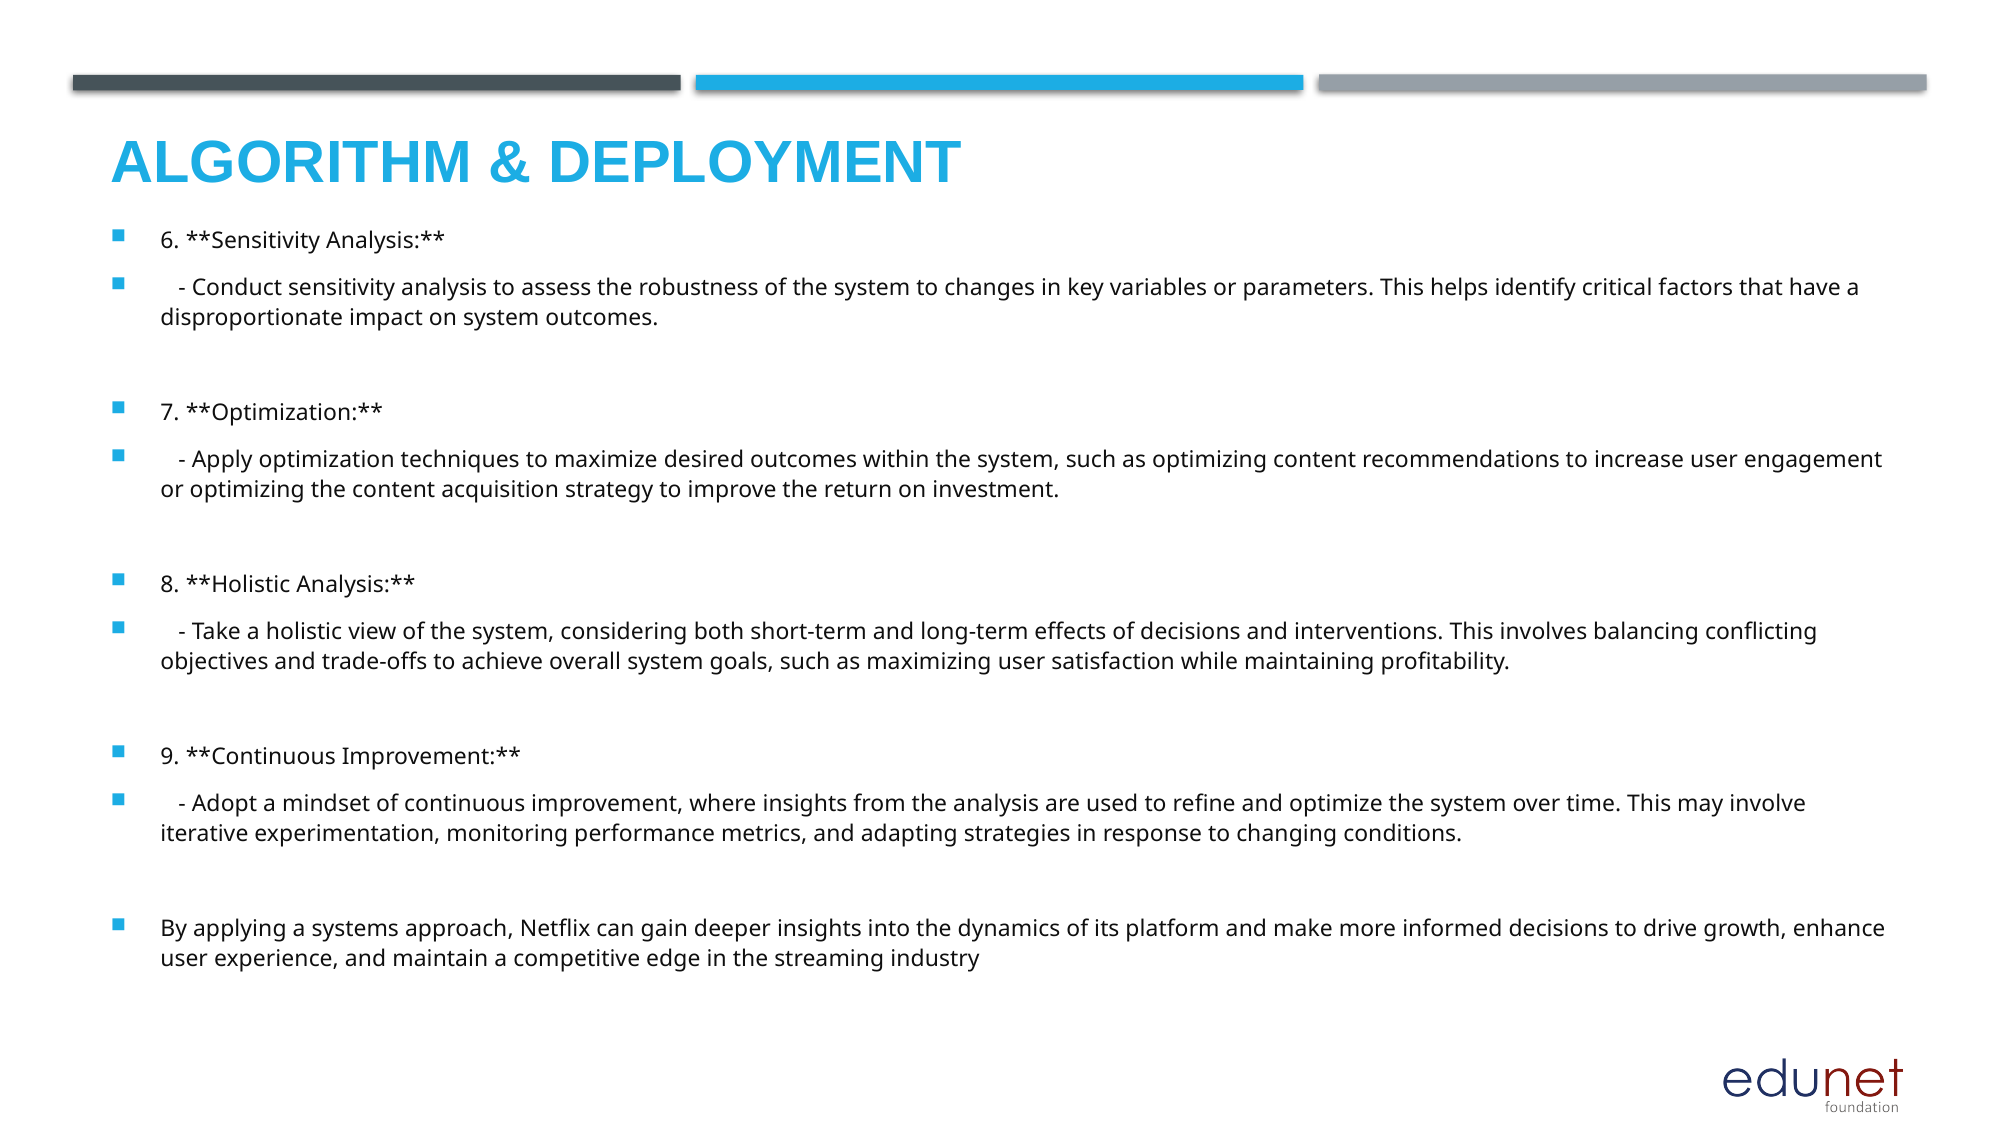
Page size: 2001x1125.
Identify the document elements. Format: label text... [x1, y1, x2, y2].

picture [1719, 1056, 1905, 1116]
title Algorithm & Deployment [95, 115, 1905, 203]
list 6. **Sensitivity Analysis:** - Conduct sensitivity analysis to assess the robustness of the system to changes in key variables or parameters. This helps identify critical factors that have a disproportionate impact on system outcomes. 7. **Optimization:** - Apply optimization techniques to maximize desired outcomes within the system, such as optimizing content recommendations to increase user engagement or optimizing the content acquisition strategy to improve the return on investment. 8. **Holistic Analysis:** - Take a holistic view of the system, considering both short-term and long-term effects of decisions and interventions. This involves balancing conflicting objectives and trade-offs to achieve overall system goals, such as maximizing user satisfaction while maintaining profitability. 9. **Continuous Improvement:** - Adopt a mindset of continuous improvement, where insights from the analysis are used to refine and optimize the system over time. This may involve iterative experimentation, monitoring performance metrics, and adapting strategies in response to changing conditions. By applying a systems approach, Netflix can gain deeper insights into the dynamics of its platform and make more informed decisions to drive growth, enhance user experience, and maintain a competitive edge in the streaming industry [95, 213, 1905, 981]
